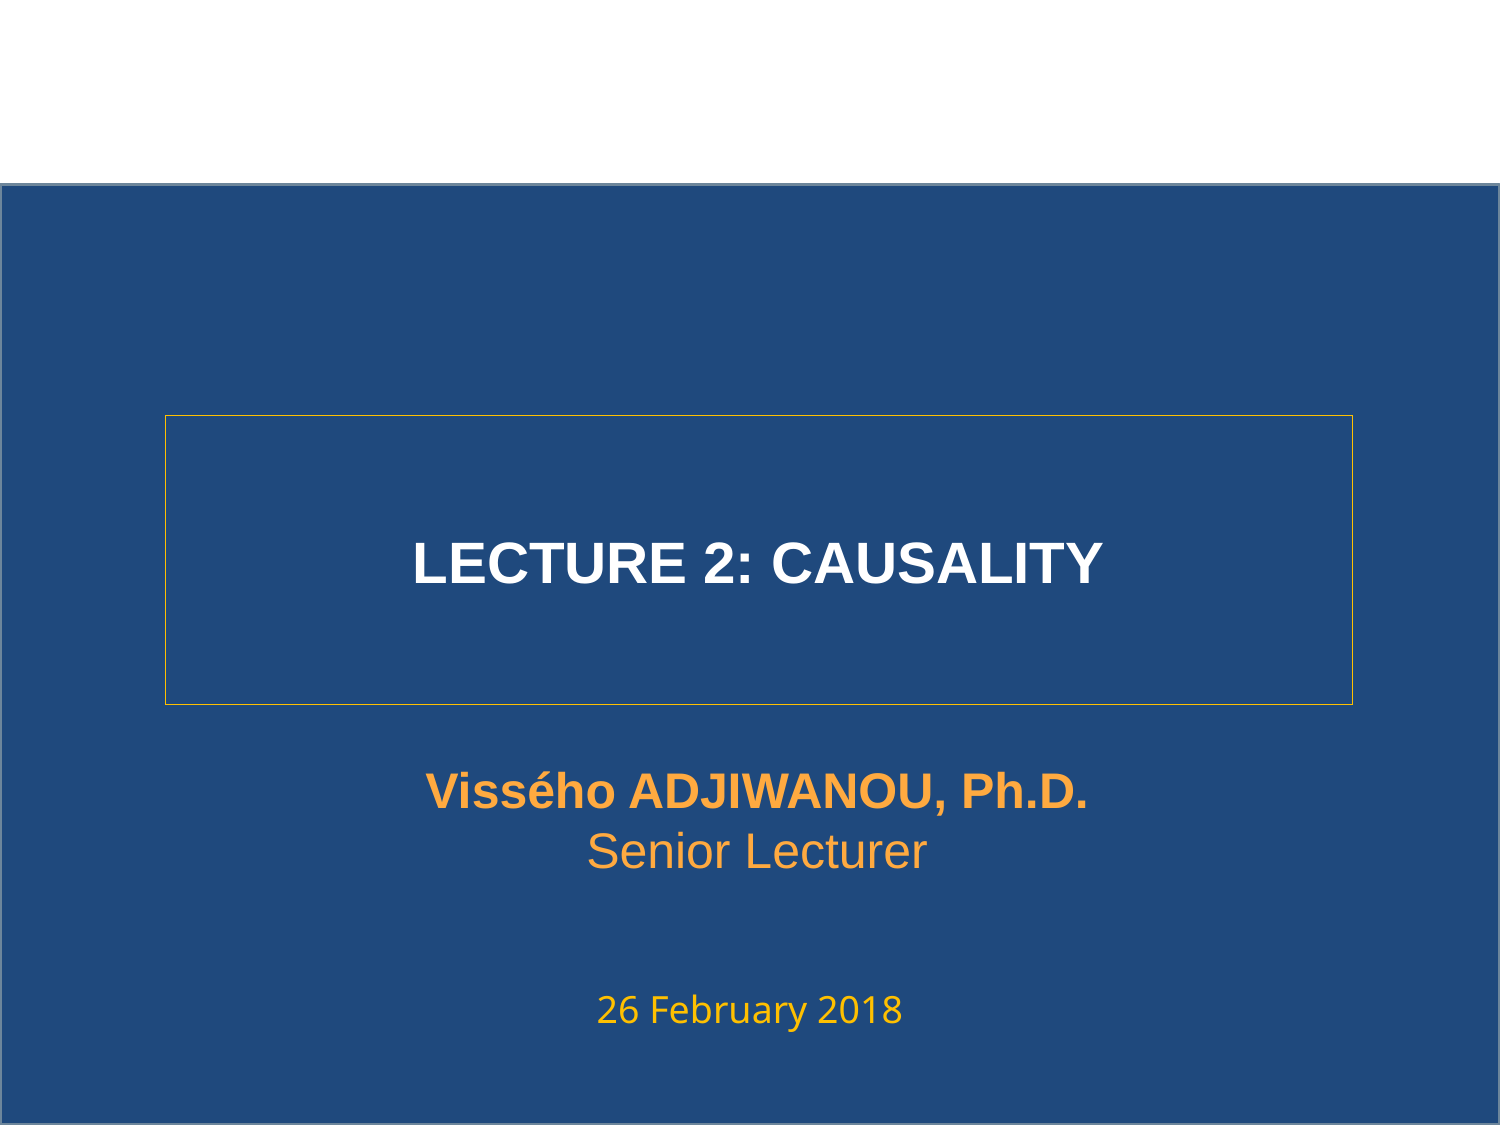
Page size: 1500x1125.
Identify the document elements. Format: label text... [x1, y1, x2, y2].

subtitle Vissého ADJIWANOU, Ph.D. Senior Lecturer [232, 751, 1283, 917]
text_box 26 February 2018 [431, 987, 1069, 1039]
picture [159, 106, 1353, 315]
text_box [0, 183, 1500, 1125]
title LECTURE 2: CAUSALITY [165, 415, 1353, 705]
